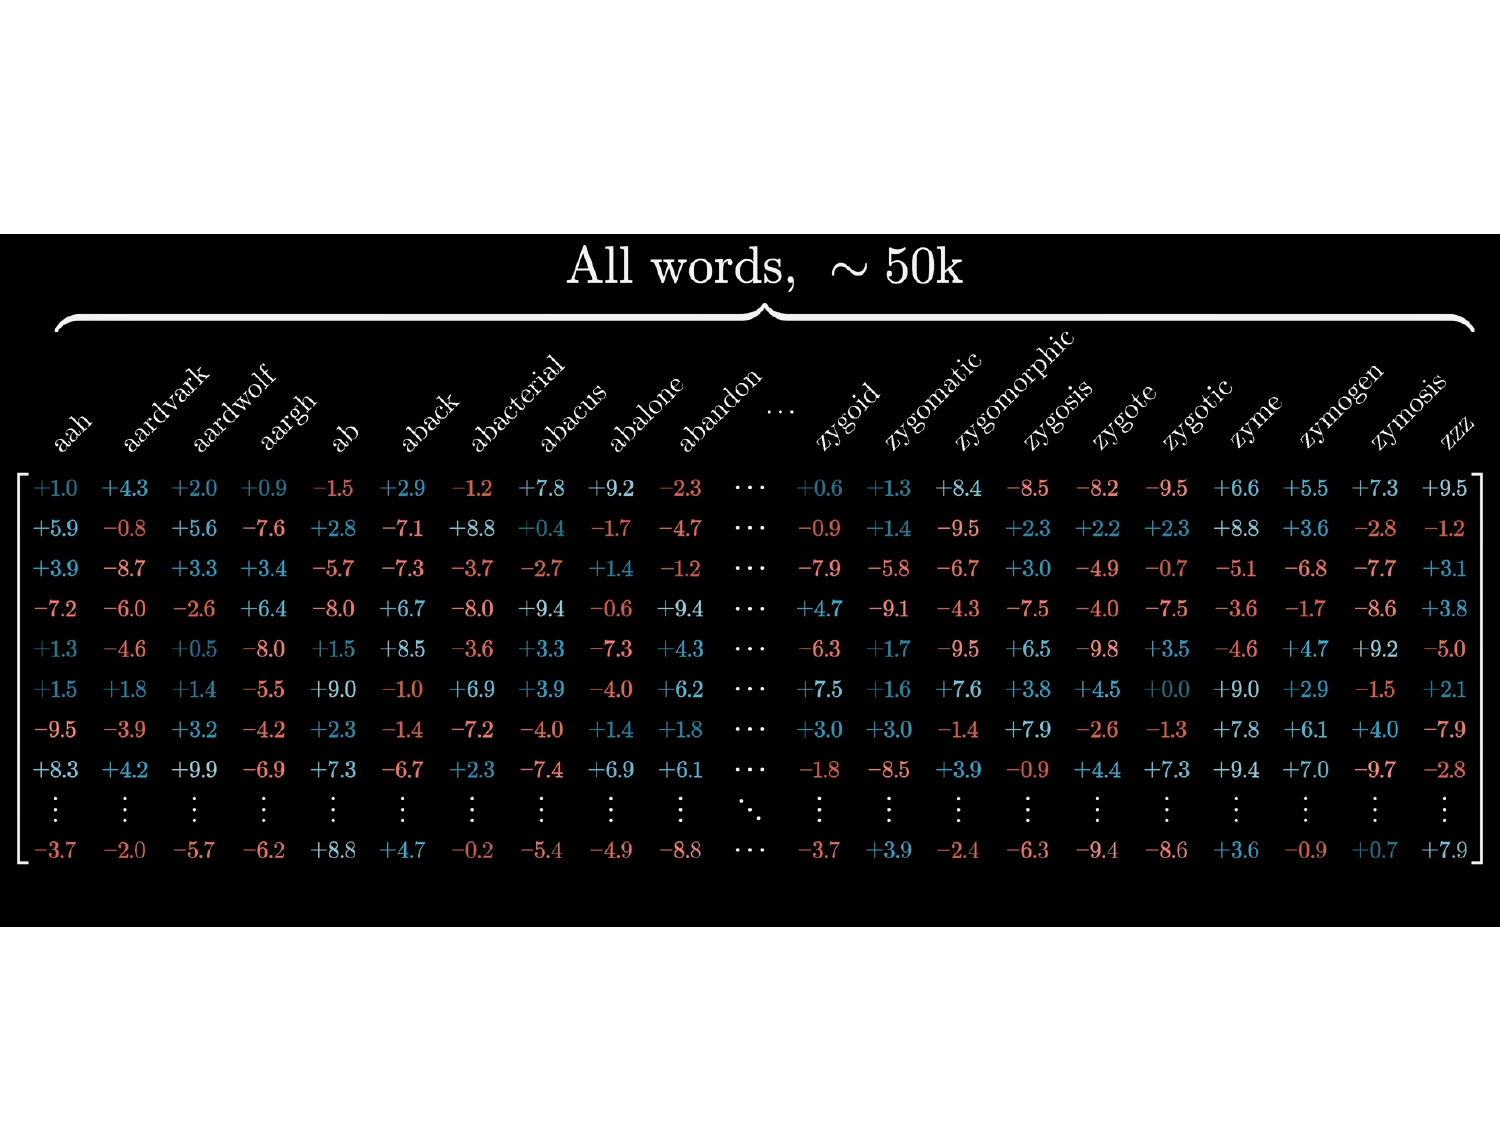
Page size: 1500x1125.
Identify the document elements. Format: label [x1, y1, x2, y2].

picture [0, 234, 1500, 927]
